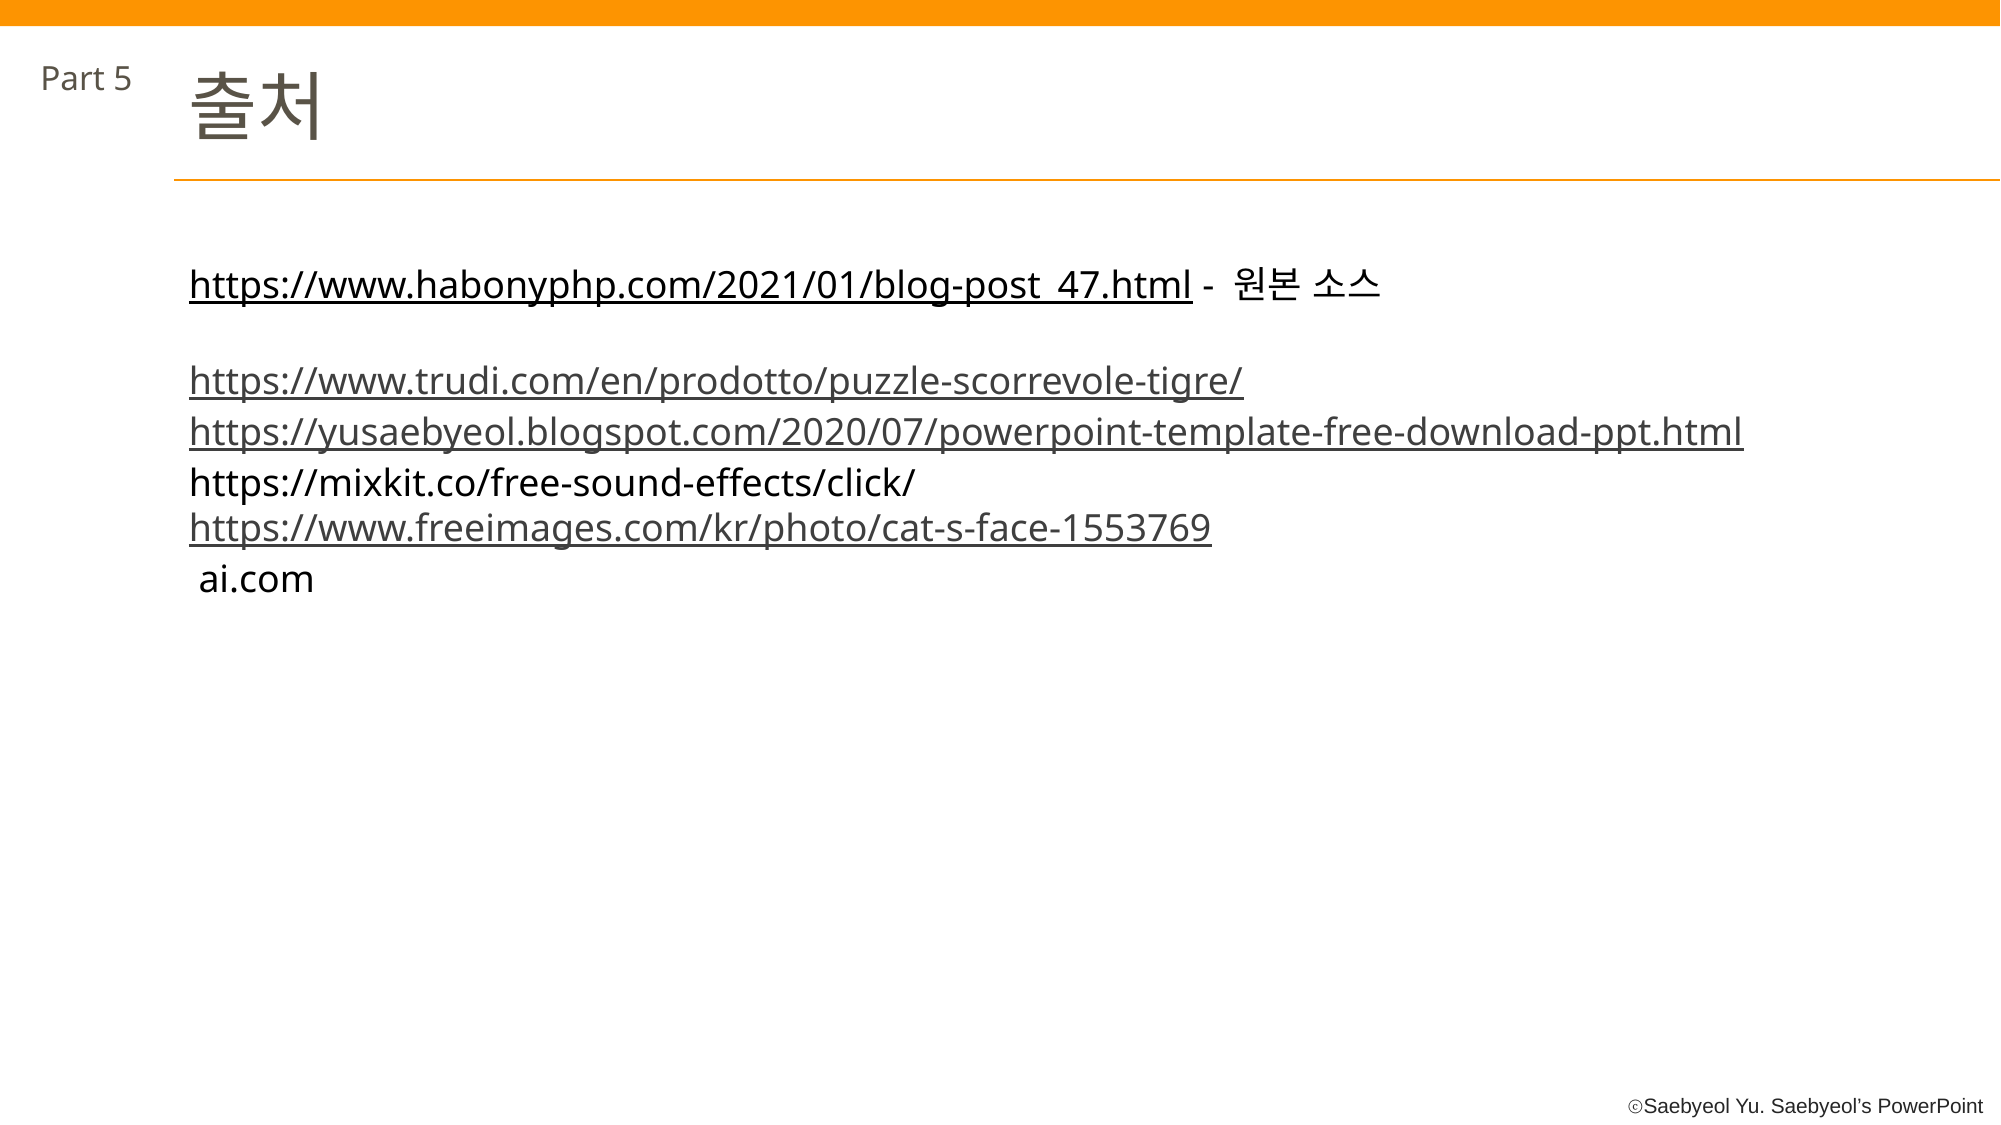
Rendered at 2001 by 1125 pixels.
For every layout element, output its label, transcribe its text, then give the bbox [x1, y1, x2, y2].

text_box https://www.habonyphp.com/2021/01/blog-post_47.html - 원본 소스 https://www.trudi.com/en/prodotto/puzzle-scorrevole-tigre/ https://yusaebyeol.blogspot.com/2020/07/powerpoint-template-free-download-ppt.html https://mixkit.co/free-sound-effects/click/ https://www.freeimages.com/kr/photo/cat-s-face-1553769 ai.com [174, 253, 1869, 608]
text_box [799, 0, 1199, 27]
text_box 출처 [174, 52, 342, 158]
text_box [1199, 0, 1599, 27]
text_box [0, 0, 399, 27]
text_box [1599, 0, 2000, 27]
text_box [399, 0, 799, 27]
text_box Part 5 [25, 49, 148, 105]
